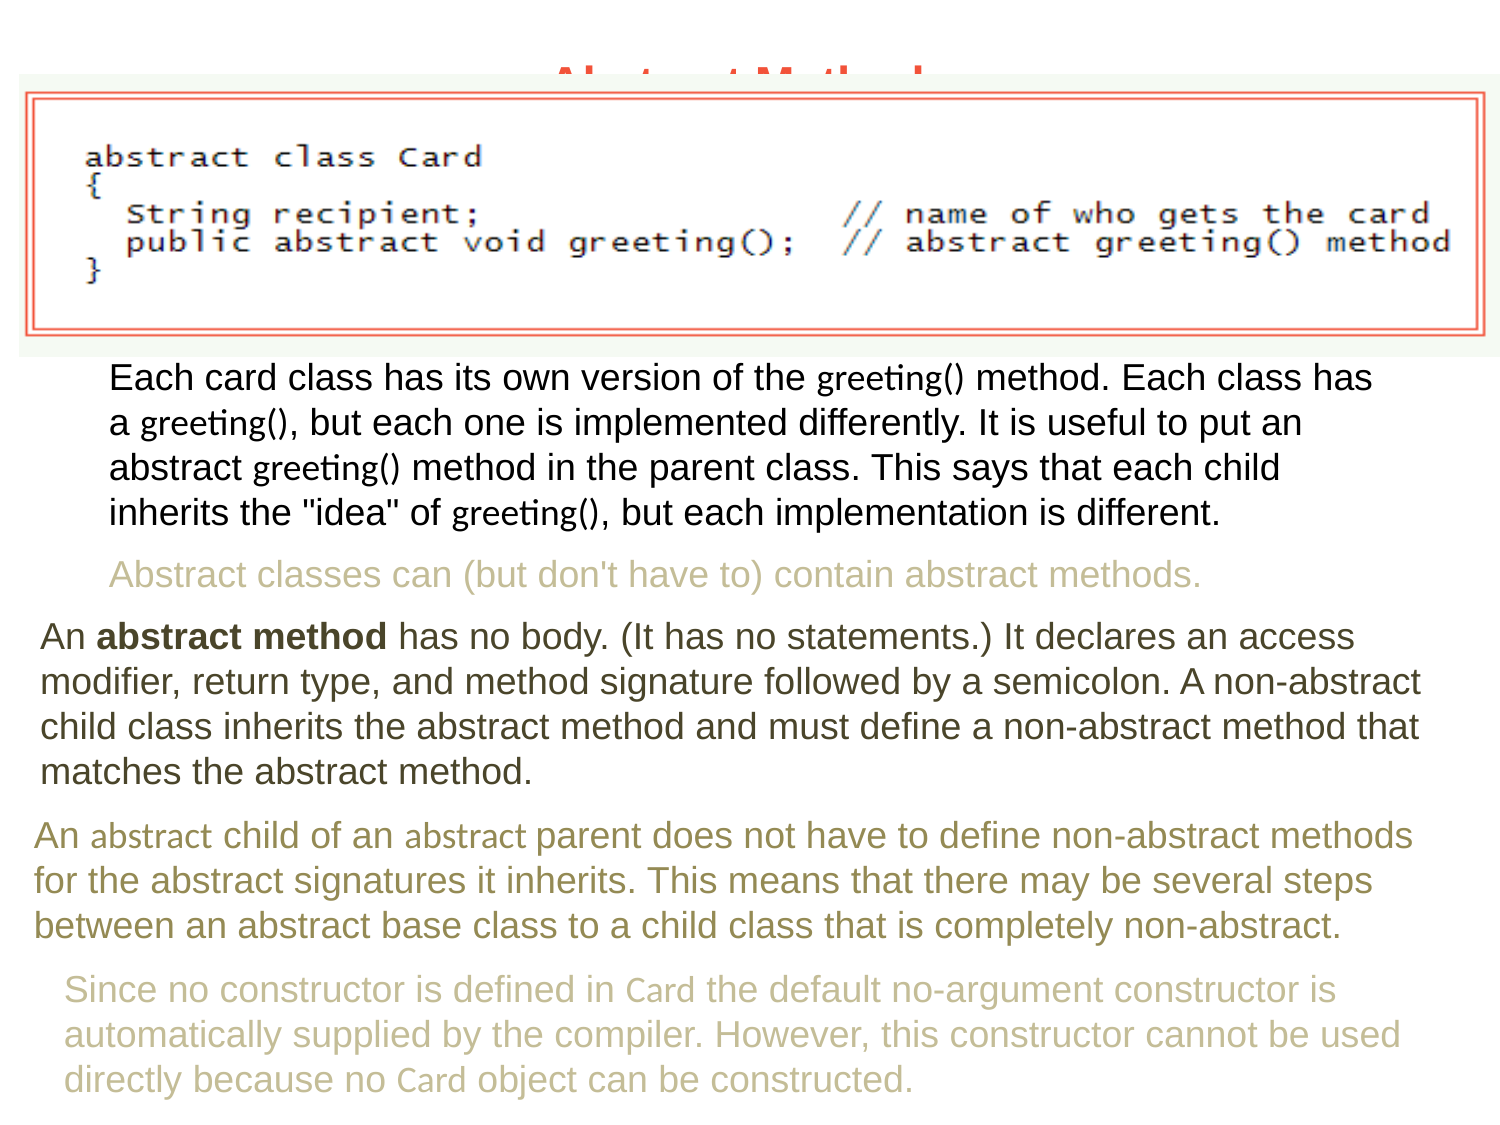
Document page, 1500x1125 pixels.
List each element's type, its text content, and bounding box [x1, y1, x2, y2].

text_box Abstract classes can (but don't have to) contain abstract methods. [94, 542, 1241, 603]
text_box An abstract child of an abstract parent does not have to define non-abstract methods for the abstract signatures it inherits. This means that there may be several steps between an abstract base class to a child class that is completely non-abstract. [18, 803, 1432, 954]
title Abstract Methods [75, 45, 1425, 73]
text_box An abstract method has no body. (It has no statements.) It declares an access modifier, return type, and method signature followed by a semicolon. A non-abstract child class inherits the abstract method and must define a non-abstract method that matches the abstract method. [25, 604, 1476, 800]
text_box Each card class has its own version of the greeting() method. Each class has a greeting(), but each one is implemented differently. It is useful to put an abstract greeting() method in the parent class. This says that each child inherits the "idea" of greeting(), but each implementation is different. [94, 366, 1407, 541]
text_box Since no constructor is defined in Card the default no-argument constructor is automatically supplied by the compiler. However, this constructor cannot be used directly because no Card object can be constructed. [49, 957, 1500, 1108]
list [18, 74, 1500, 357]
